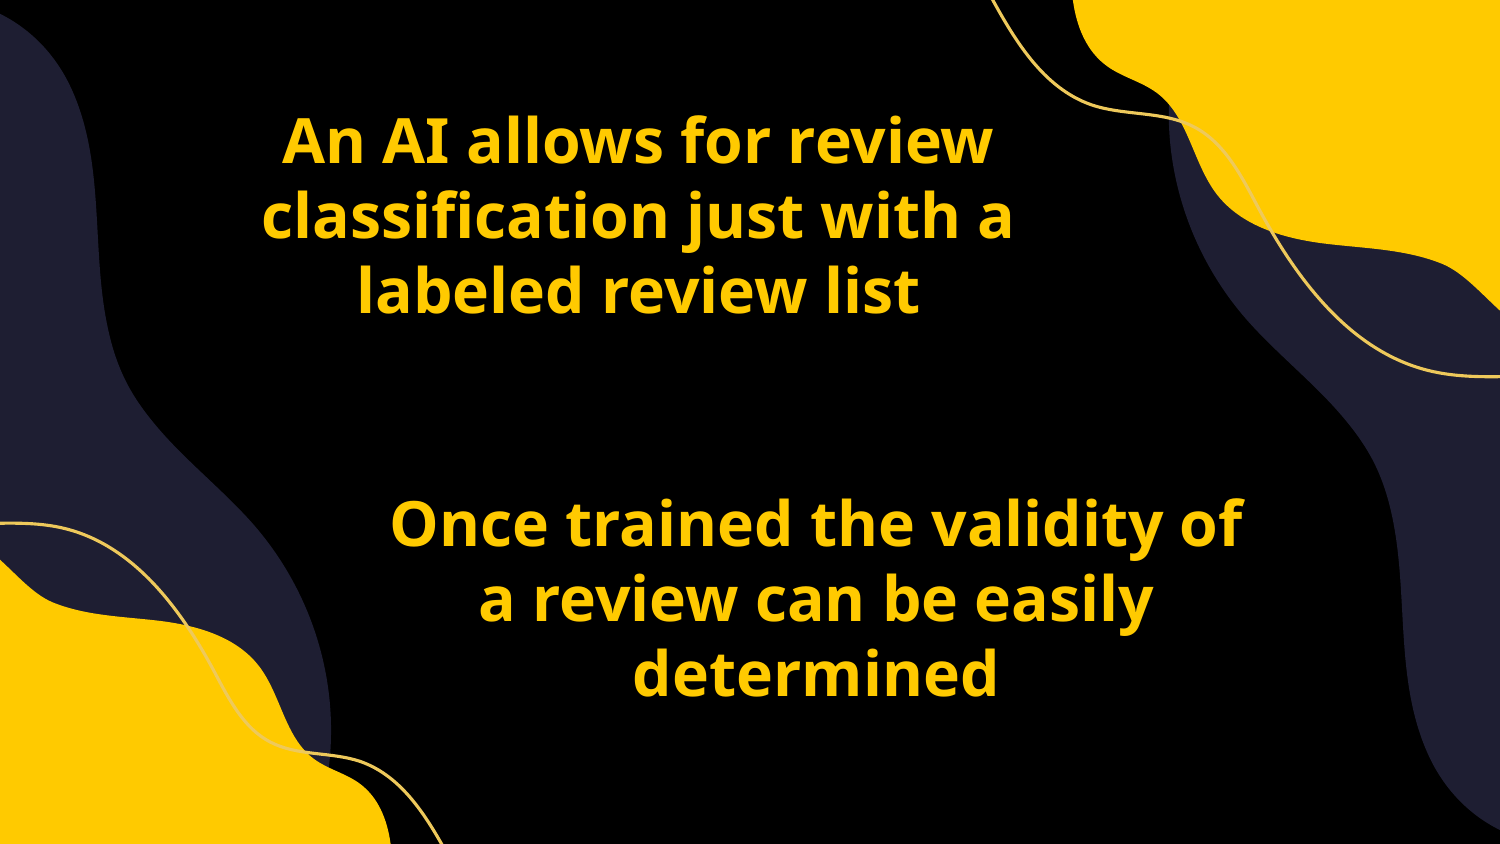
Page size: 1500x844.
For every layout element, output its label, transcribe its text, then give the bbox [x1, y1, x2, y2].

text_box Once trained the validity of a review can be easily determined [368, 468, 1265, 724]
title An AI allows for review classification just with a labeled review list [235, 115, 1043, 312]
